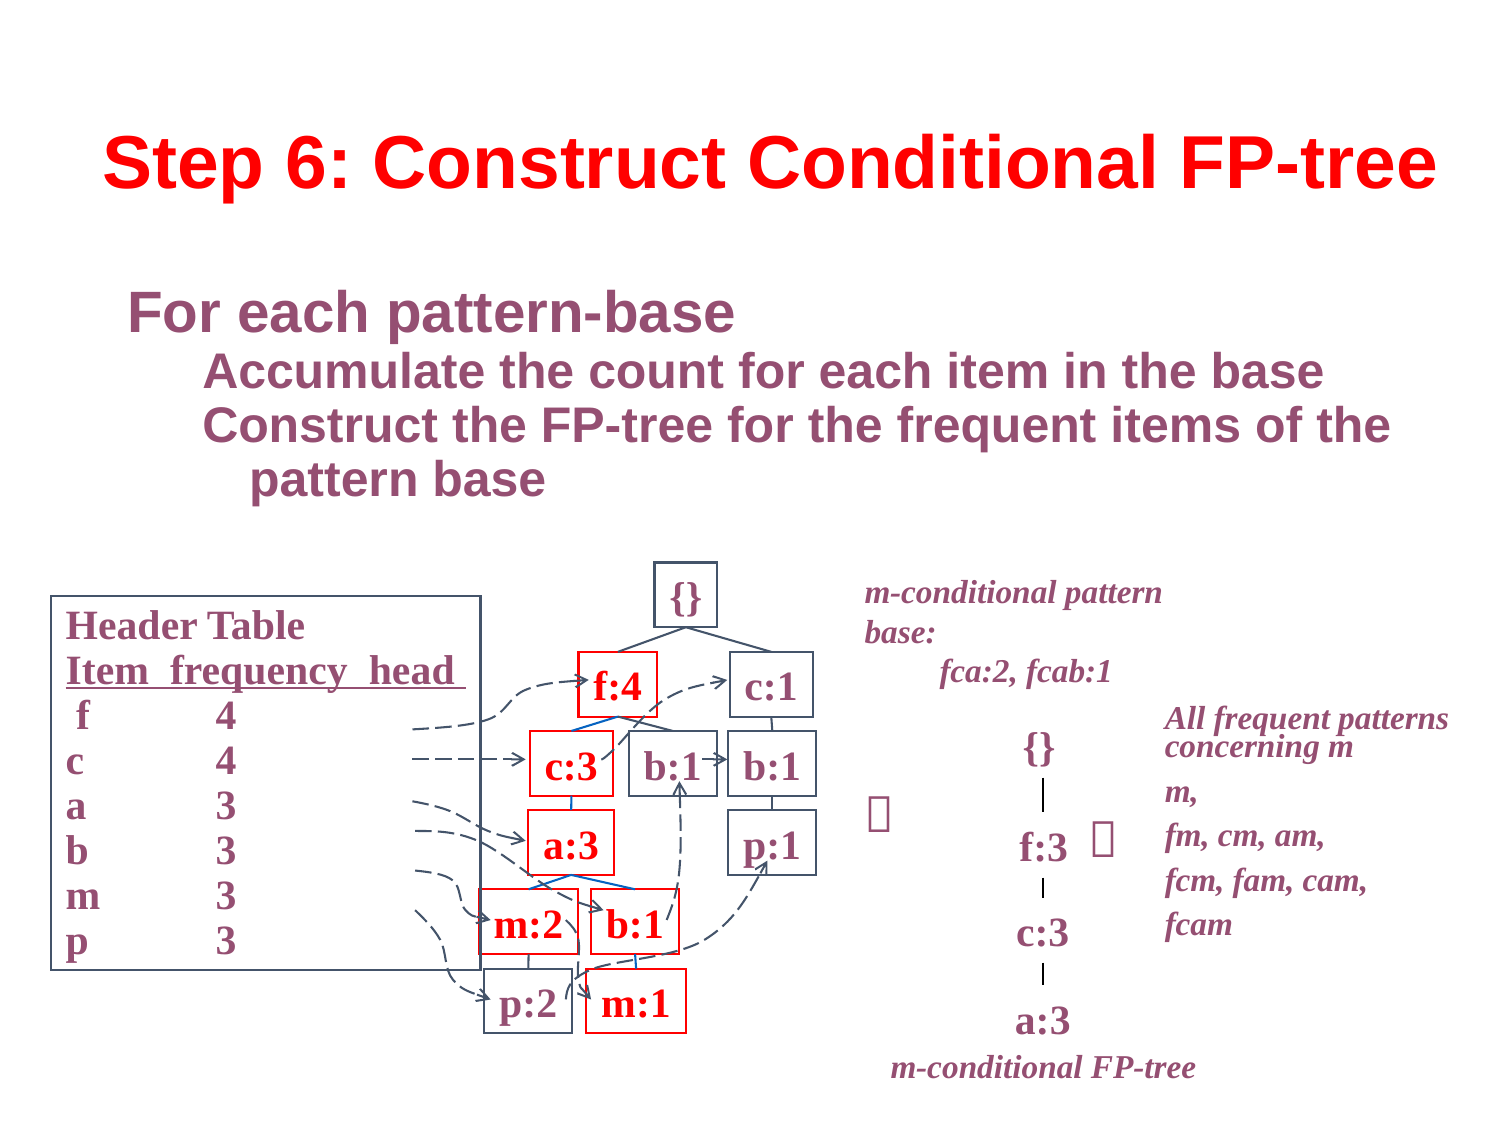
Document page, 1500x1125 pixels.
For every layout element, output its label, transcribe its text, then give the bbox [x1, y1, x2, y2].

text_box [49, 274, 1416, 1093]
text_box All frequent patterns concerning m m, fm, cm, am, fcm, fam, cam, fcam [1416, 699, 1500, 949]
text_box Step 6: Construct Conditional FP-tree [87, 112, 1463, 213]
